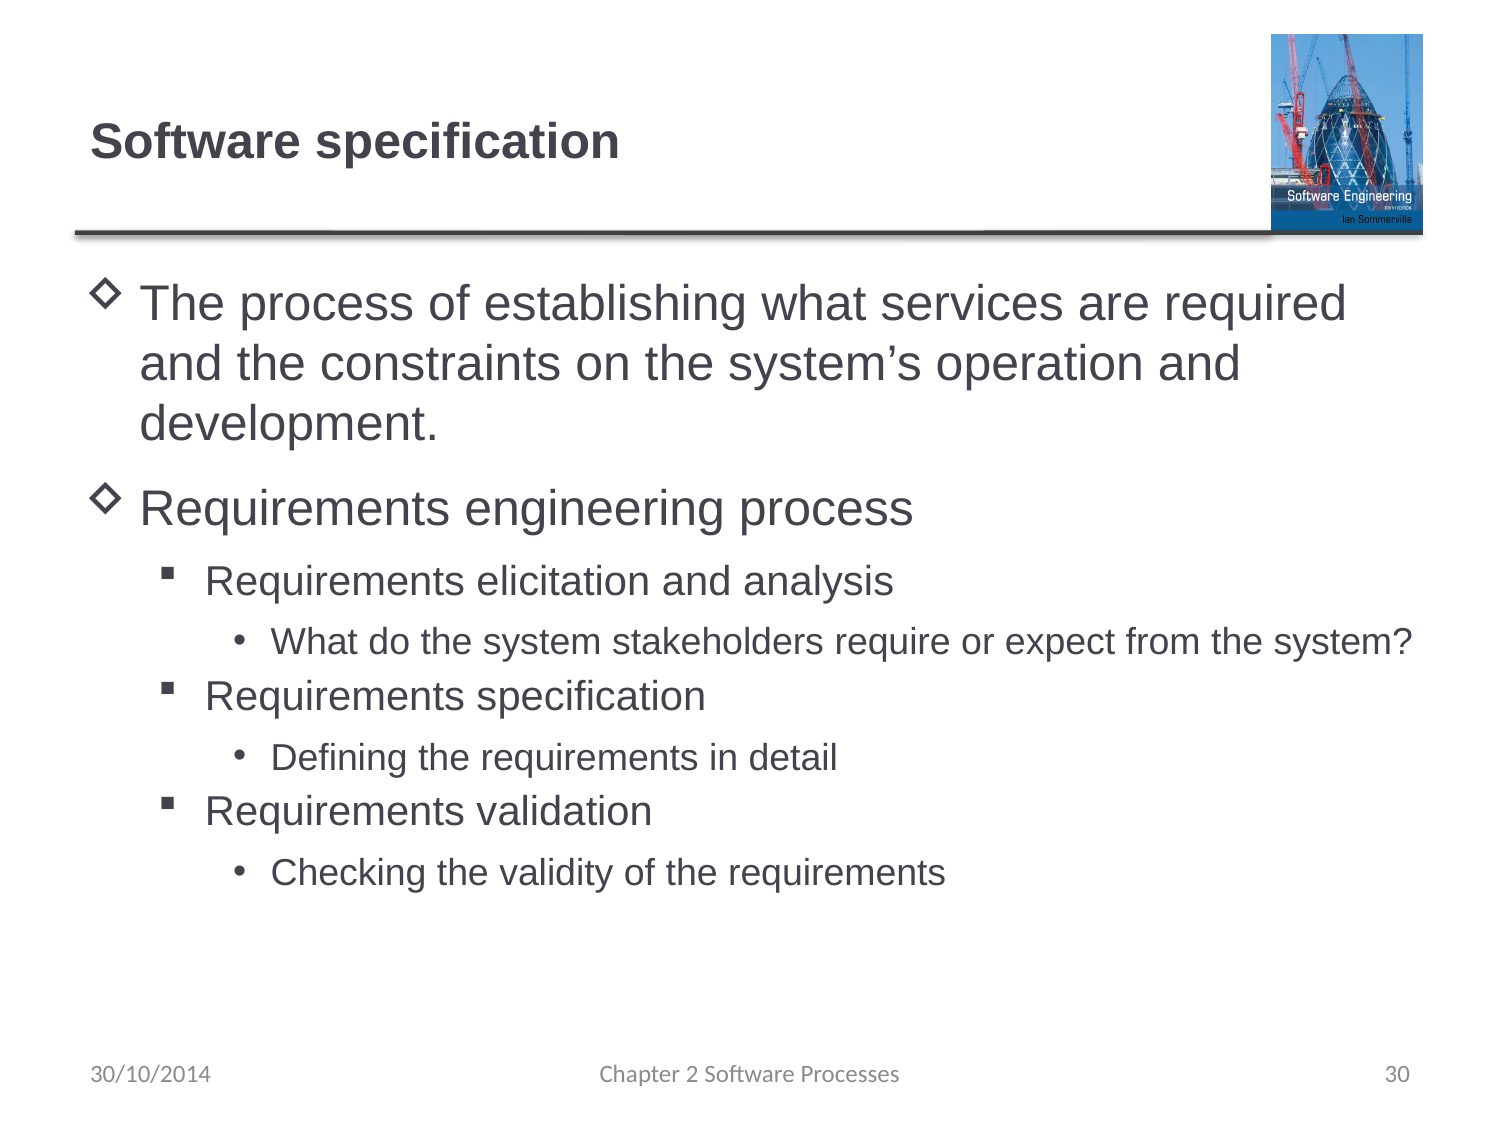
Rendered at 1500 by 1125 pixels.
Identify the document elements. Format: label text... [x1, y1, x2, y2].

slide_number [75, 1042, 425, 1103]
footer Chapter 2 Software Processes [512, 1042, 988, 1103]
title Software specification [74, 44, 1272, 233]
slide_number 30 [1074, 1042, 1425, 1103]
picture [1271, 34, 1423, 230]
list The process of establishing what services are required and the constraints on the system’s operation and development. Requirements engineering process Requirements elicitation and analysis What do the system stakeholders require or expect from the system? Requirements specification Defining the requirements in detail Requirements validation Checking the validity of the requirements [68, 262, 1457, 1005]
